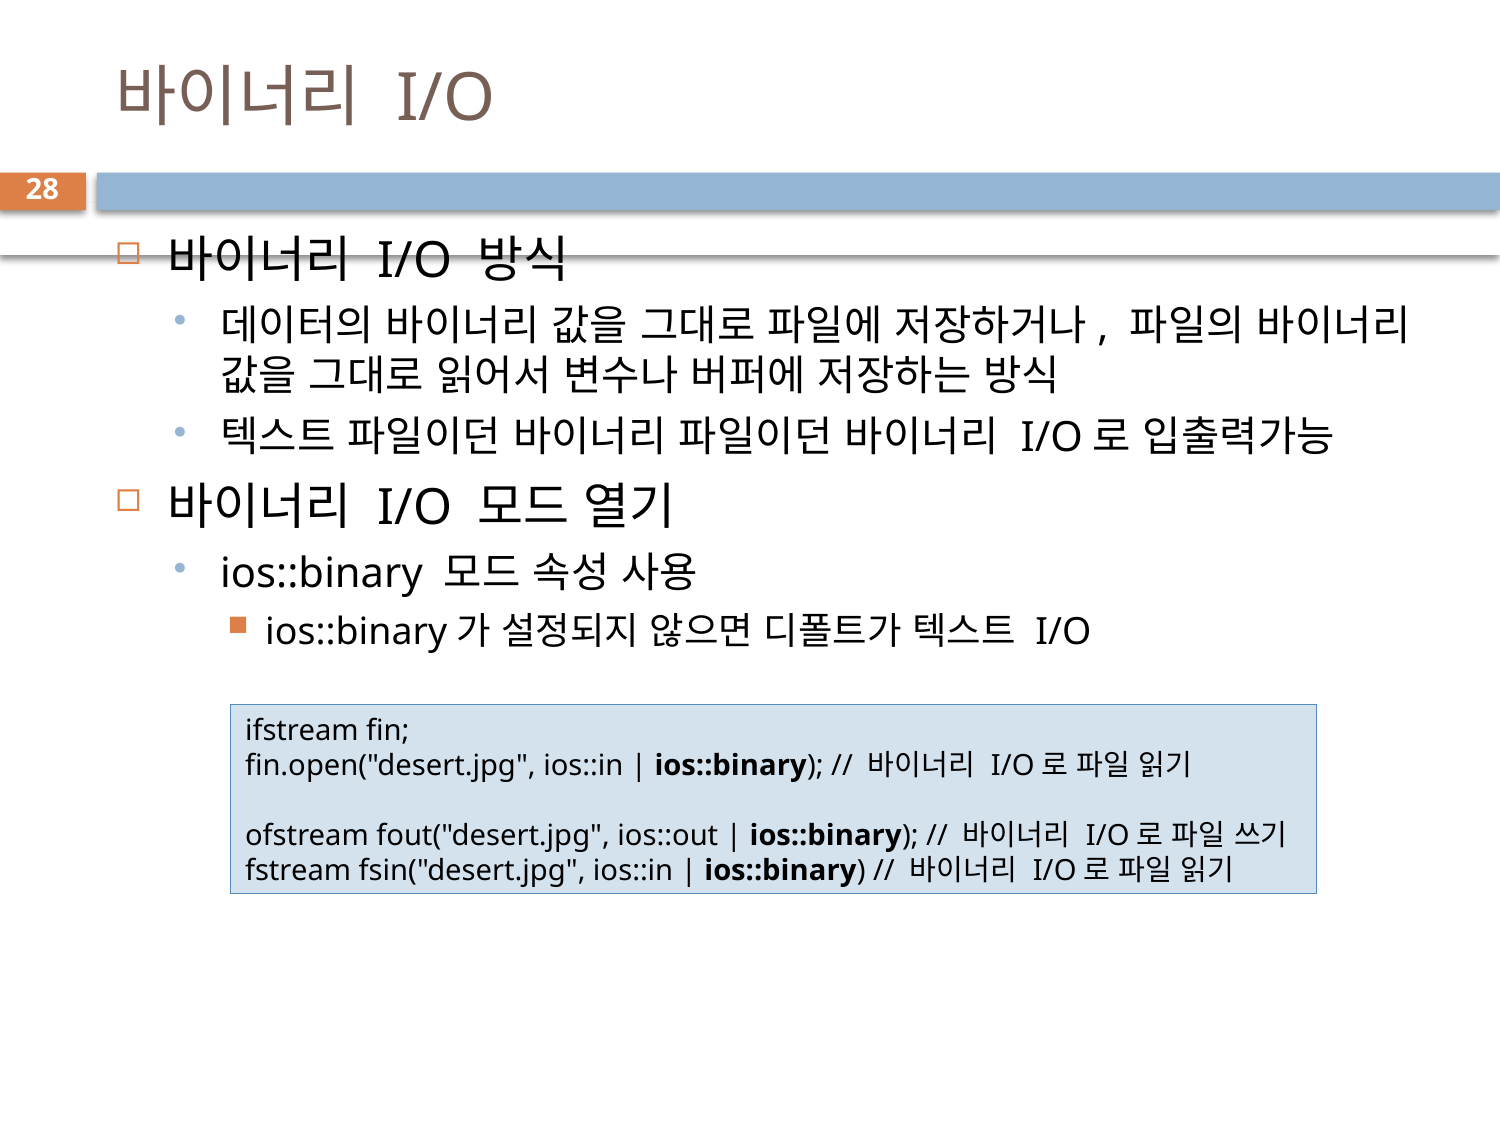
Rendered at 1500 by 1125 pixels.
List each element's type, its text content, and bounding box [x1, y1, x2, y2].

list 바이너리 I/O 방식 데이터의 바이너리 값을 그대로 파일에 저장하거나, 파일의 바이너리 값을 그대로 읽어서 변수나 버퍼에 저장하는 방식 텍스트 파일이던 바이너리 파일이던 바이너리 I/O로 입출력가능 바이너리 I/O 모드 열기 ios::binary 모드 속성 사용 ios::binary가 설정되지 않으면 디폴트가 텍스트 I/O [100, 219, 1438, 1047]
title 바이너리 I/O [100, 37, 1438, 149]
slide_number 28 [0, 170, 87, 211]
text_box ifstream fin; fin.open("desert.jpg", ios::in | ios::binary); // 바이너리 I/O로 파일 읽기 ofstream fout("desert.jpg", ios::out | ios::binary); // 바이너리 I/O로 파일 쓰기 fstream fsin("desert.jpg", ios::in | ios::binary) // 바이너리 I/O로 파일 읽기 [230, 704, 1317, 894]
